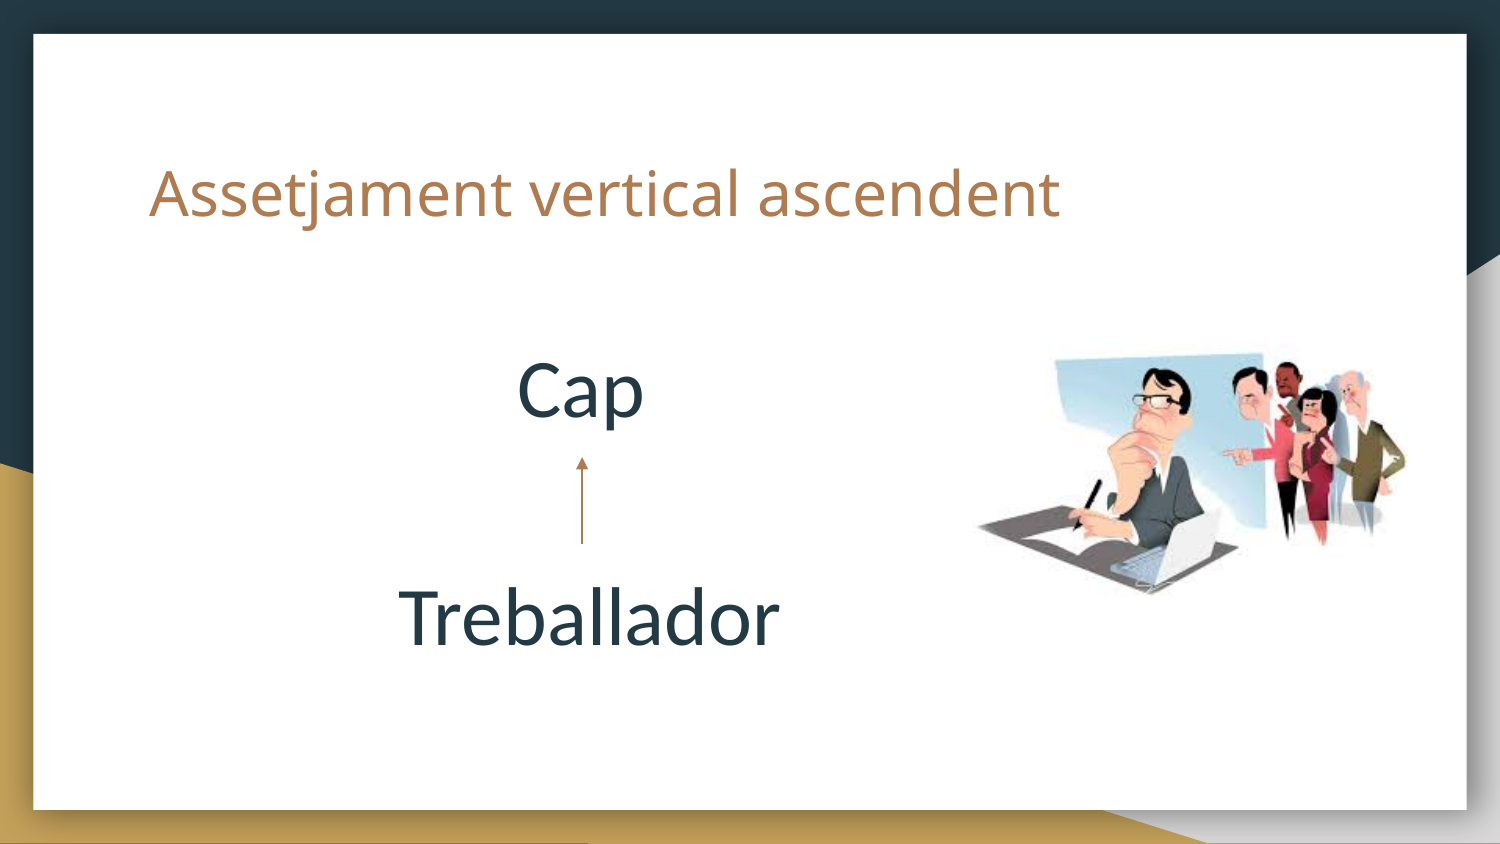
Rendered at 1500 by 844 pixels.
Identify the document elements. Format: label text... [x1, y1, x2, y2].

list Treballador [383, 532, 949, 844]
picture [973, 320, 1409, 604]
list Cap [502, 304, 666, 532]
title Assetjament vertical ascendent [134, 138, 1366, 296]
